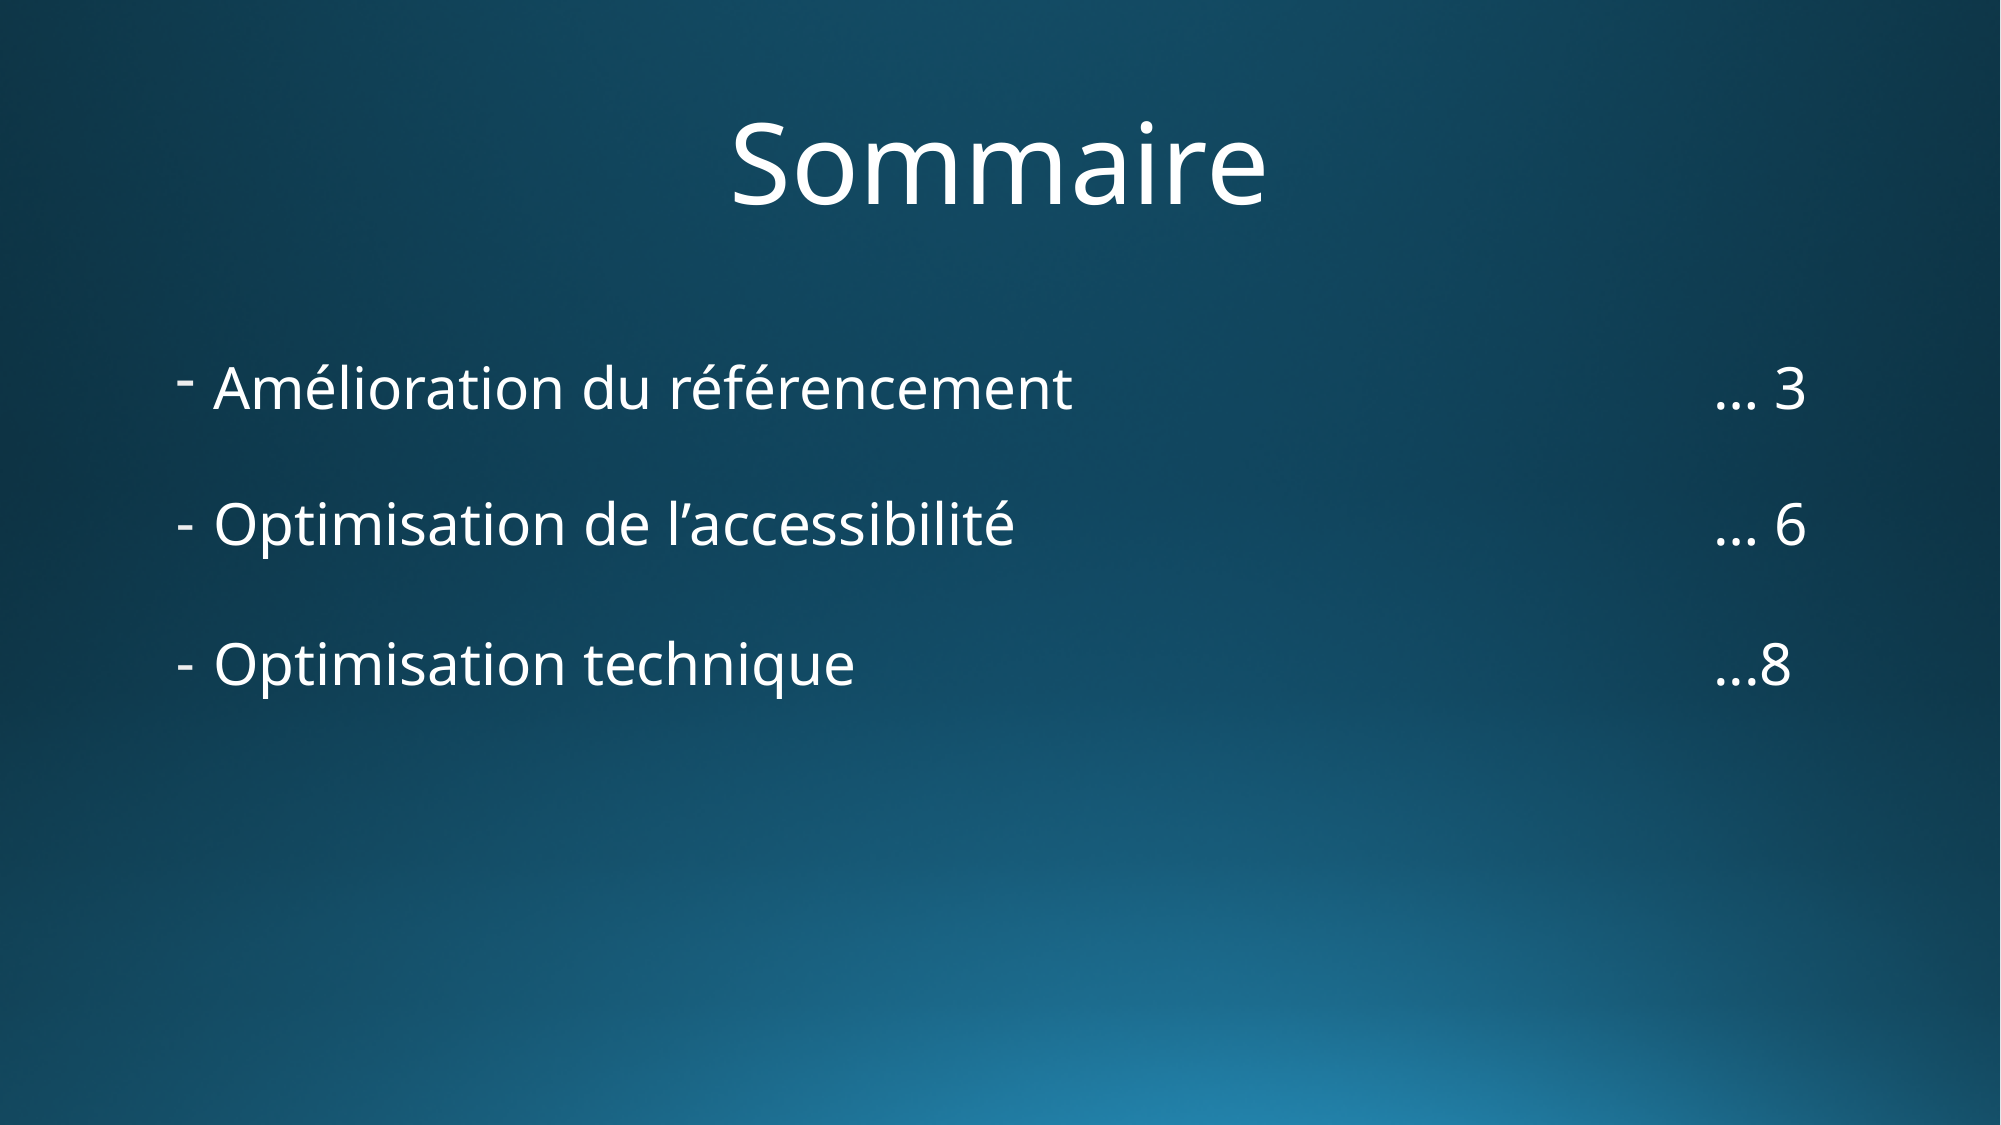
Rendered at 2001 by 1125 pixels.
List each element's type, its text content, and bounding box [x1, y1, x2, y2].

title Sommaire [137, 59, 1863, 278]
list Amélioration du référencement … 3 Optimisation de l’accessibilité … 6 Optimisation technique ...8 [160, 351, 1840, 774]
picture [0, 0, 2001, 1125]
